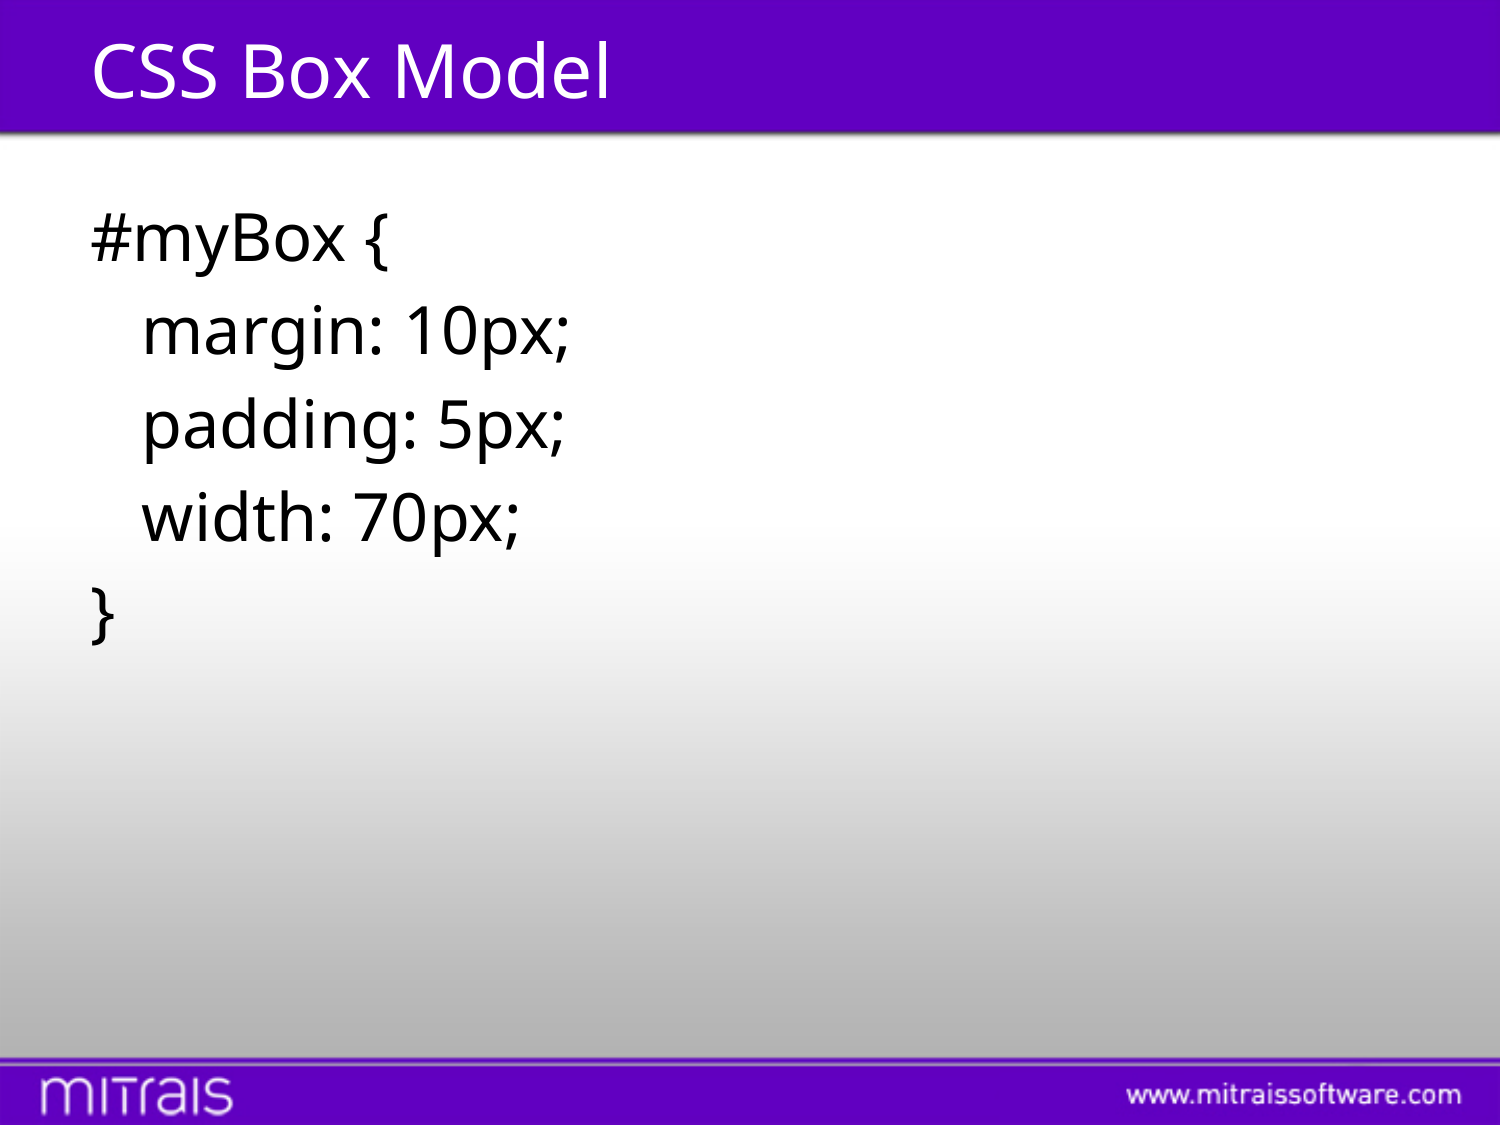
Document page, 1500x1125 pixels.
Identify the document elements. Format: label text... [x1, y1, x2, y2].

list #myBox { margin: 10px; padding: 5px; width: 70px; } [75, 187, 1425, 975]
picture [0, 0, 1500, 1125]
title CSS Box Model [75, 0, 1425, 138]
